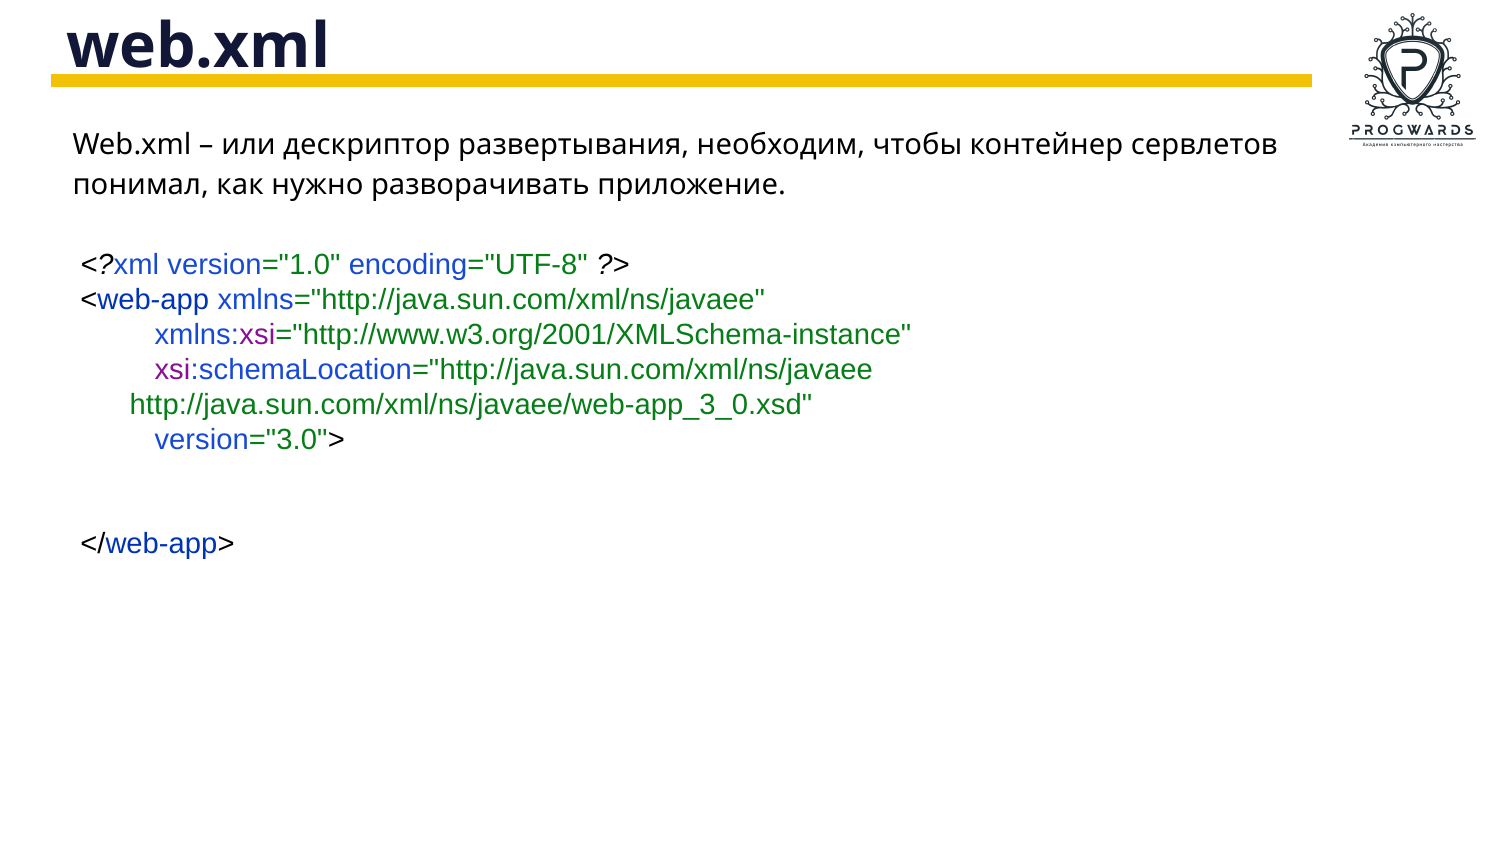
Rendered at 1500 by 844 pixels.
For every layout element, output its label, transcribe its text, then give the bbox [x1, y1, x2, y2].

list Web.xml – или дескриптор развертывания, необходим, чтобы контейнер сервлетов понимал, как нужно разворачивать приложение. [51, 104, 1329, 238]
picture [1349, 13, 1476, 148]
text_box <?xml version="1.0" encoding="UTF-8" ?> <web-app xmlns="http://java.sun.com/xml/ns/javaee" xmlns:xsi="http://www.w3.org/2001/XMLSchema-instance" xsi:schemaLocation="http://java.sun.com/xml/ns/javaee http://java.sun.com/xml/ns/javaee/web-app_3_0.xsd" version="3.0"> </web-app> [65, 237, 1089, 568]
title web.xml [51, 0, 1449, 81]
